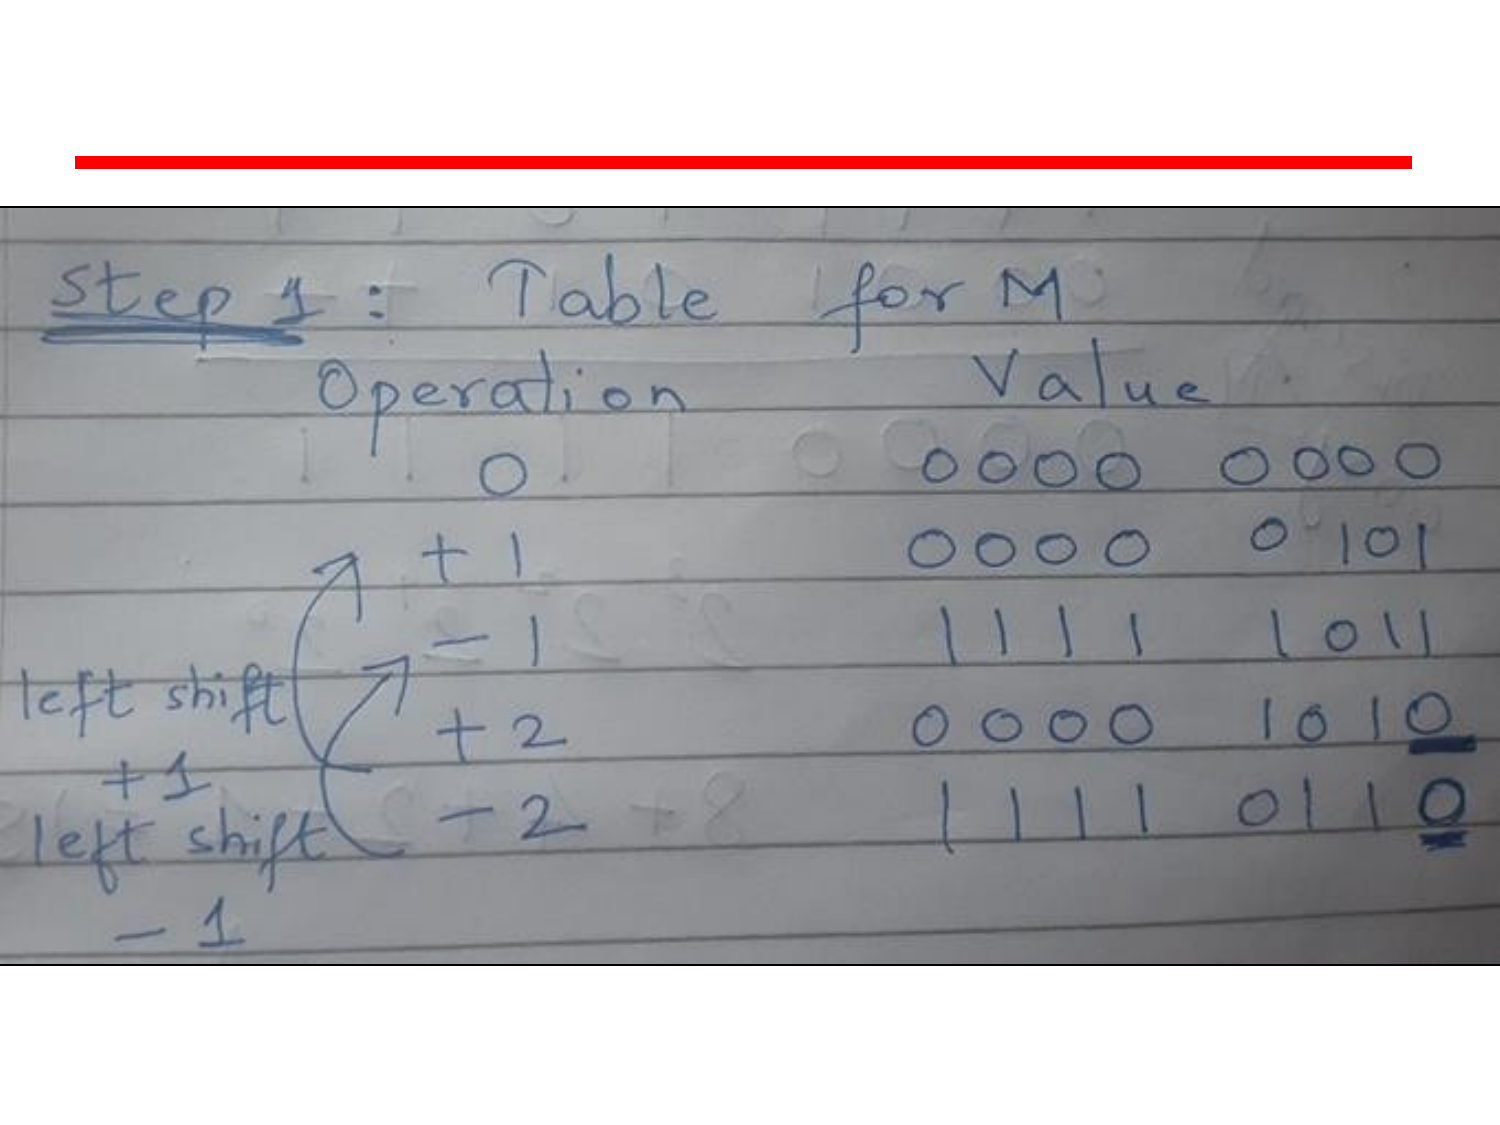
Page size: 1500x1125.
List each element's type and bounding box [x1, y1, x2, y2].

text_box [0, 206, 1500, 967]
